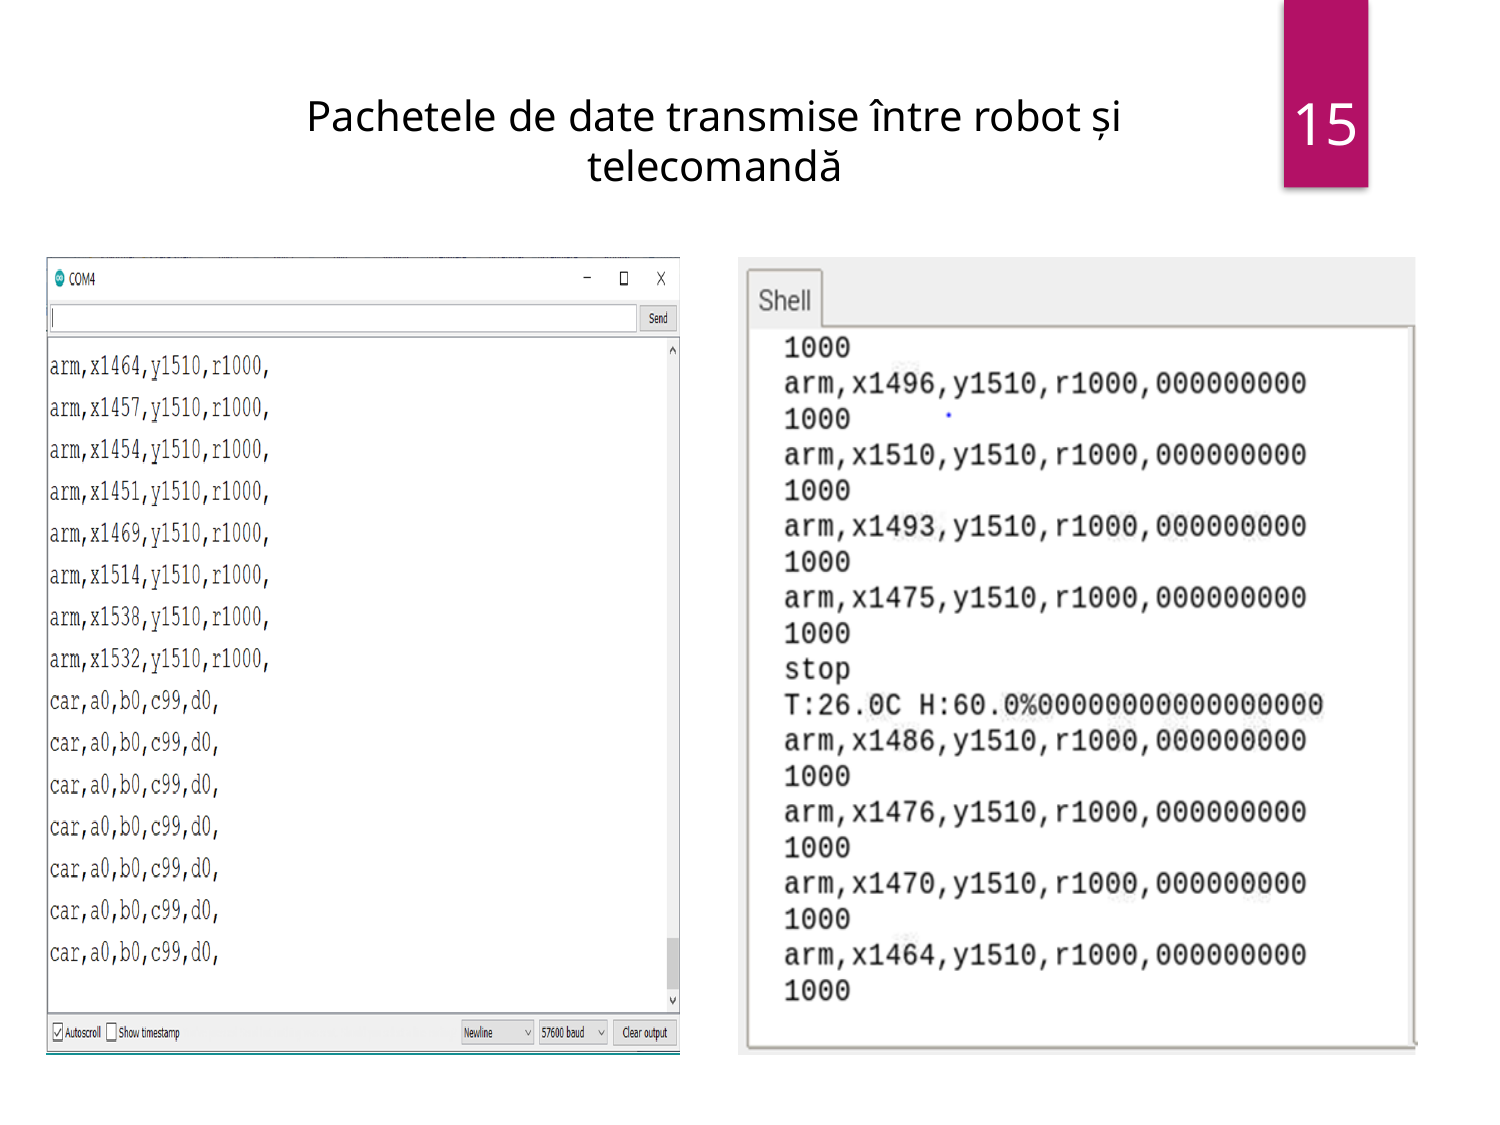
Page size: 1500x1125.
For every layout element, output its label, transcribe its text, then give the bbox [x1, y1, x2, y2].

picture [46, 257, 680, 1055]
picture [738, 257, 1419, 1055]
text_box Pachetele de date transmise între robot și telecomandă [164, 81, 1266, 197]
slide_number 15 [1273, 48, 1377, 175]
